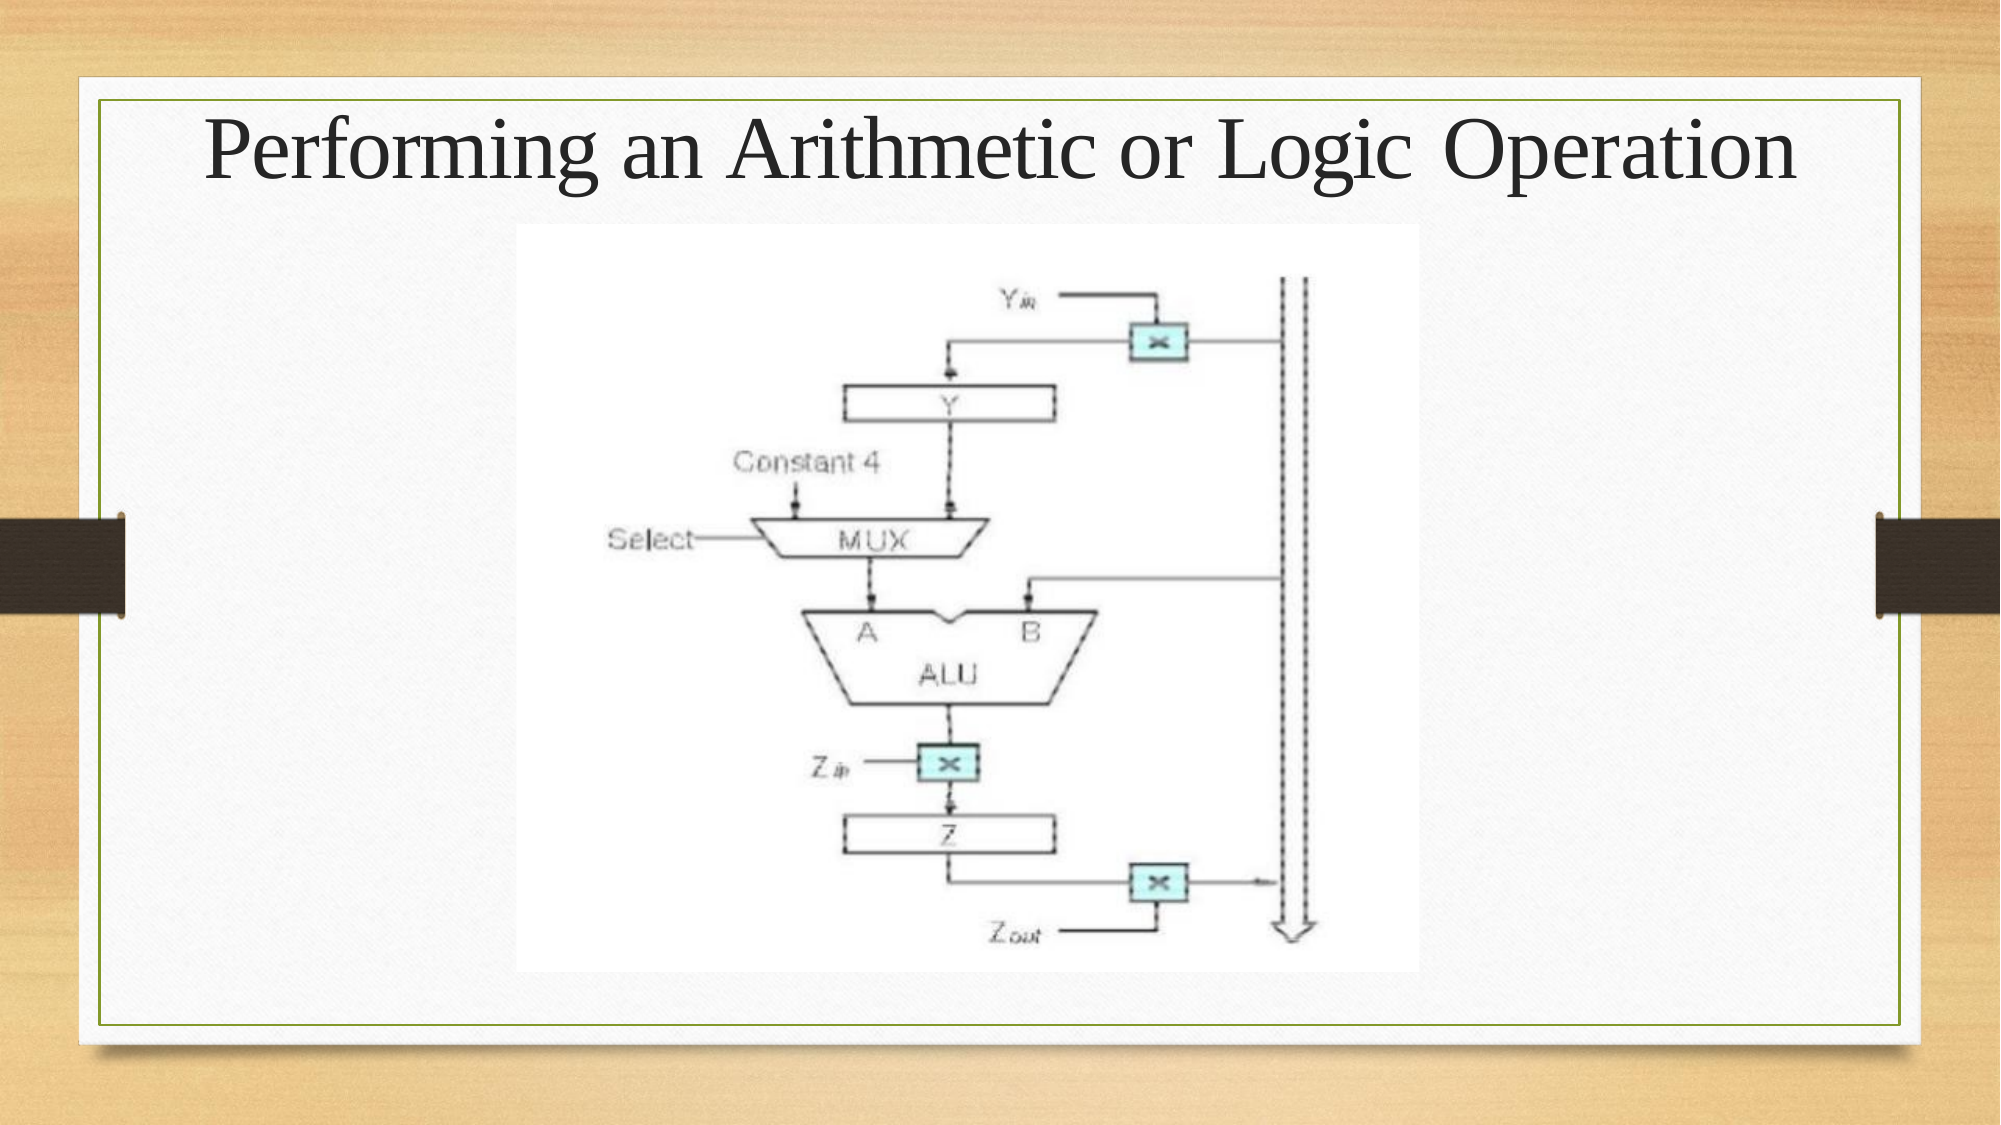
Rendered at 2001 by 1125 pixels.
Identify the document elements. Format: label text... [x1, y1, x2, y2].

picture [0, 0, 2000, 1125]
title Performing an Arithmetic or Logic Operation [200, 86, 1799, 277]
text_box [516, 224, 1420, 972]
